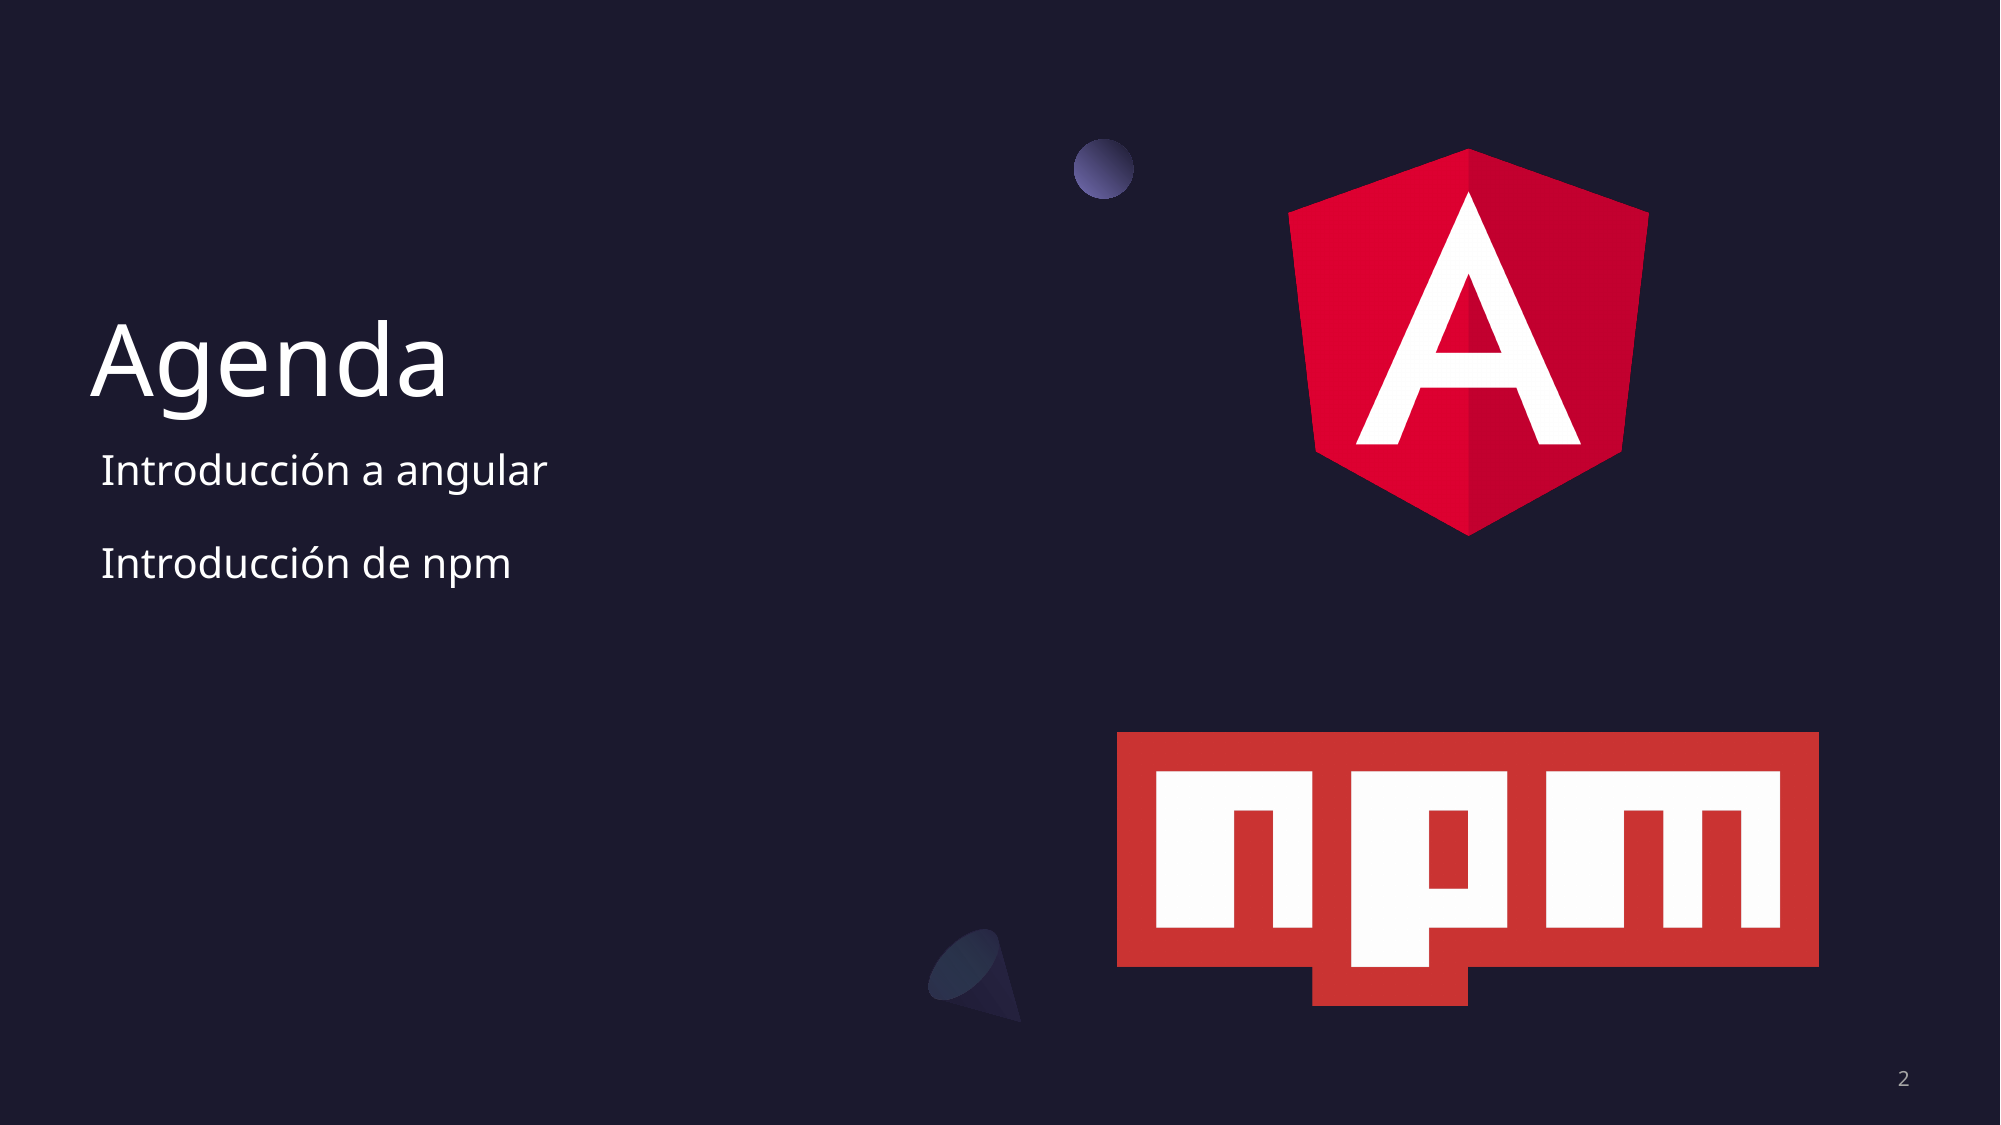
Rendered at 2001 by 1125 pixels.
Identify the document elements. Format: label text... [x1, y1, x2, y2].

title Agenda [90, 90, 676, 418]
picture [1117, 732, 1820, 1007]
slide_number ‹#› [1632, 1067, 1910, 1093]
picture [1225, 89, 1711, 575]
list Introducción a angular Introducción de npm [90, 439, 676, 1000]
